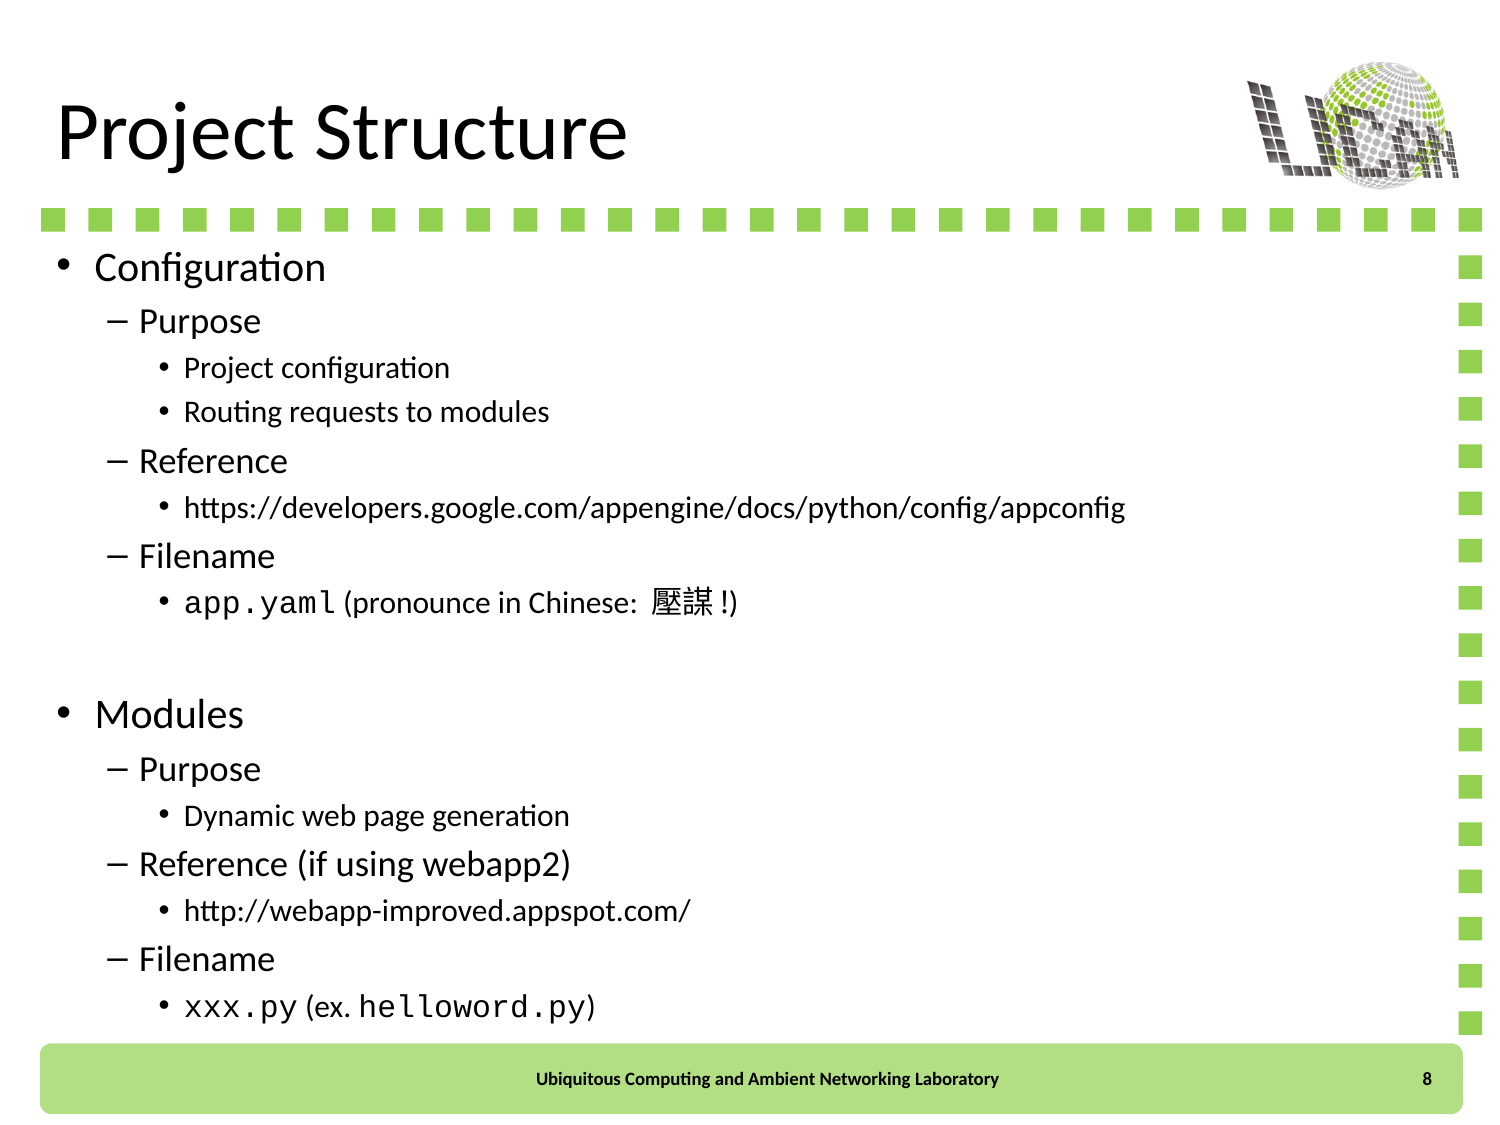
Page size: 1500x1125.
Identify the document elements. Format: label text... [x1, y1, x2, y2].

list Configuration Purpose Project configuration Routing requests to modules Reference https://developers.google.com/appengine/docs/python/config/appconfig Filename app.yaml (pronounce in Chinese: 壓謀!) Modules Purpose Dynamic web page generation Reference (if using webapp2) http://webapp-improved.appspot.com/ Filename xxx.py (ex. helloword.py) [41, 231, 1459, 1035]
footer Ubiquitous Computing and Ambient Networking Laboratory [242, 1048, 1294, 1109]
title Project Structure [41, 45, 1223, 209]
picture [1247, 61, 1459, 190]
slide_number 8 [1316, 1048, 1447, 1108]
